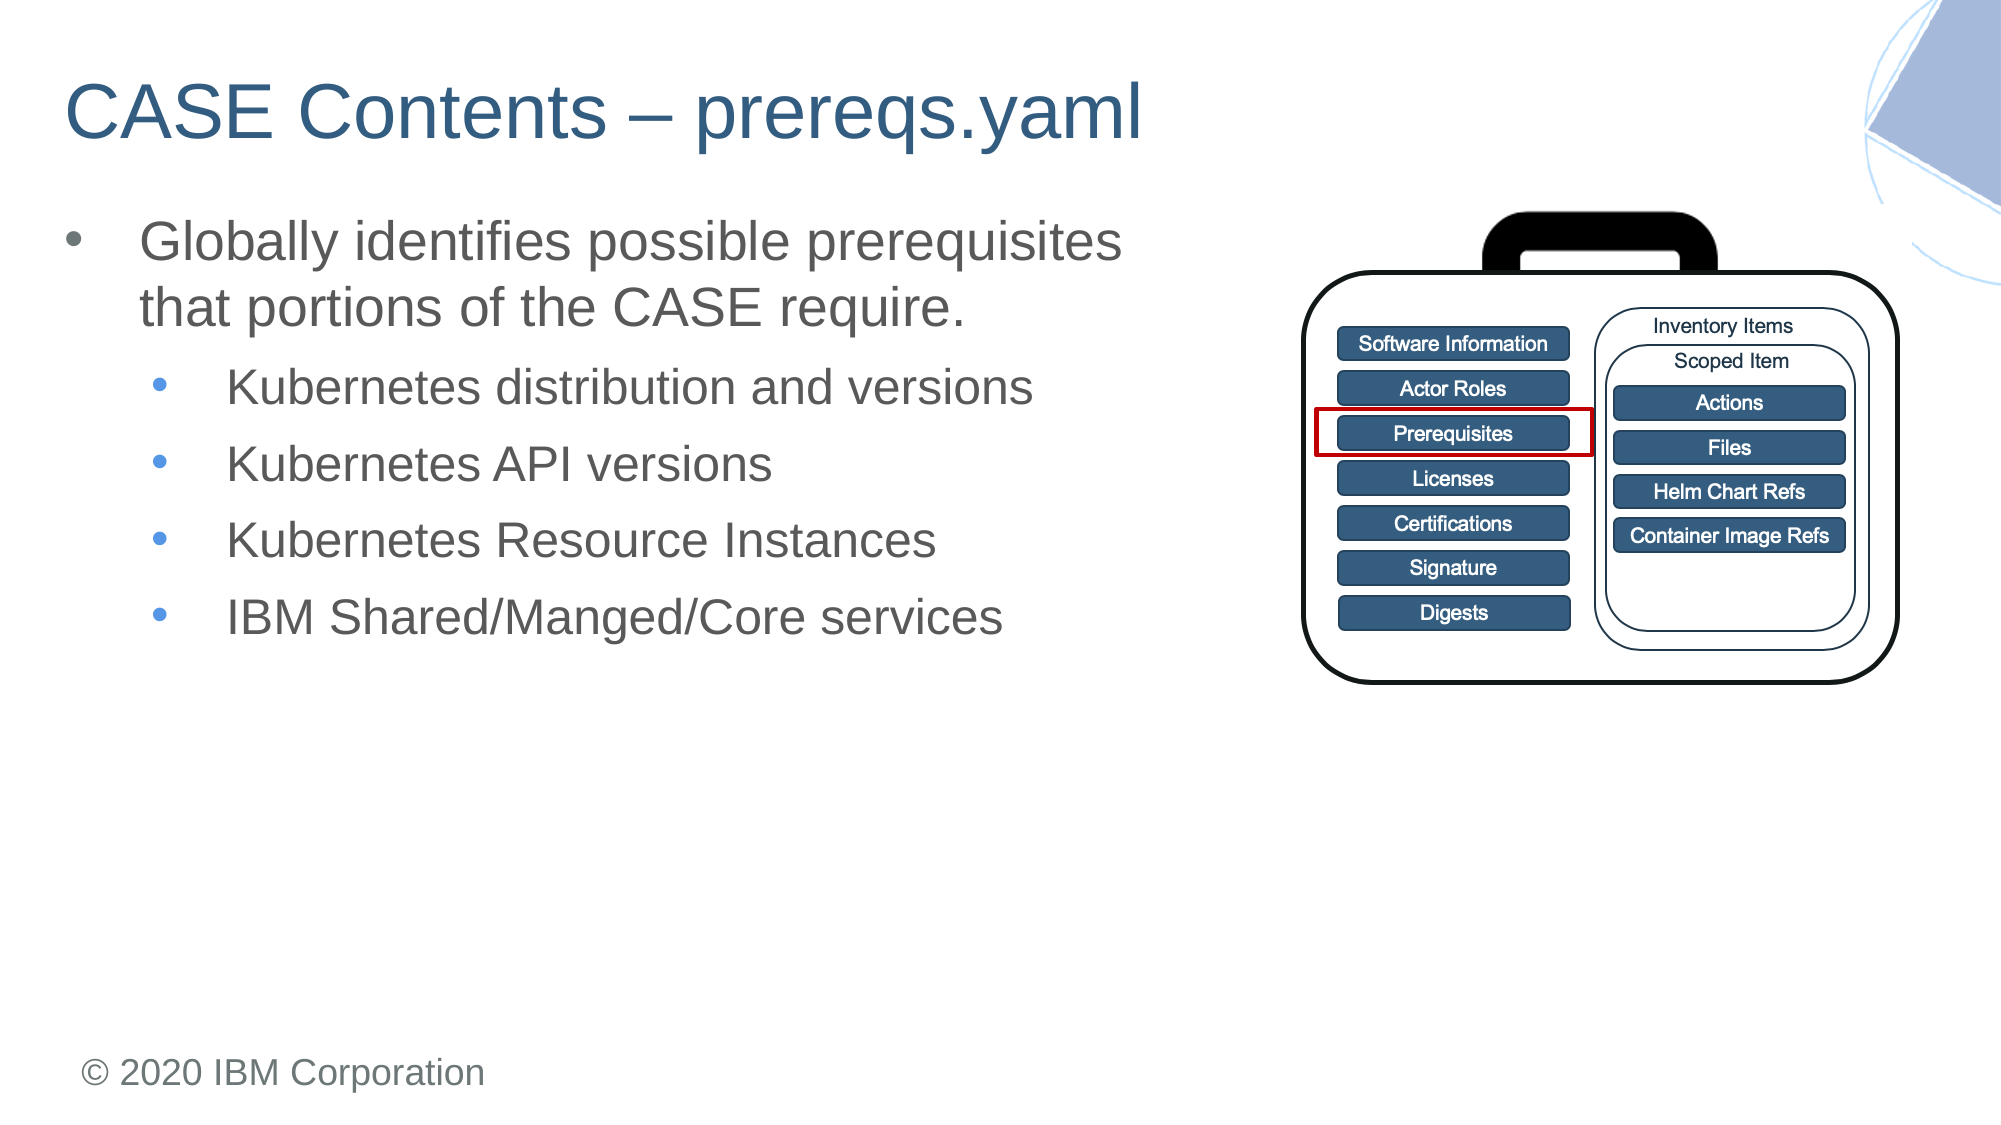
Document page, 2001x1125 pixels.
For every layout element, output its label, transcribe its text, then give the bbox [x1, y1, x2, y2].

picture [1291, 204, 1912, 688]
title CASE Contents – prereqs.yaml [64, 9, 1850, 155]
list Globally identifies possible prerequisites that portions of the CASE require. Kubernetes distribution and versions Kubernetes API versions Kubernetes Resource Instances IBM Shared/Manged/Core services [64, 197, 1169, 1041]
